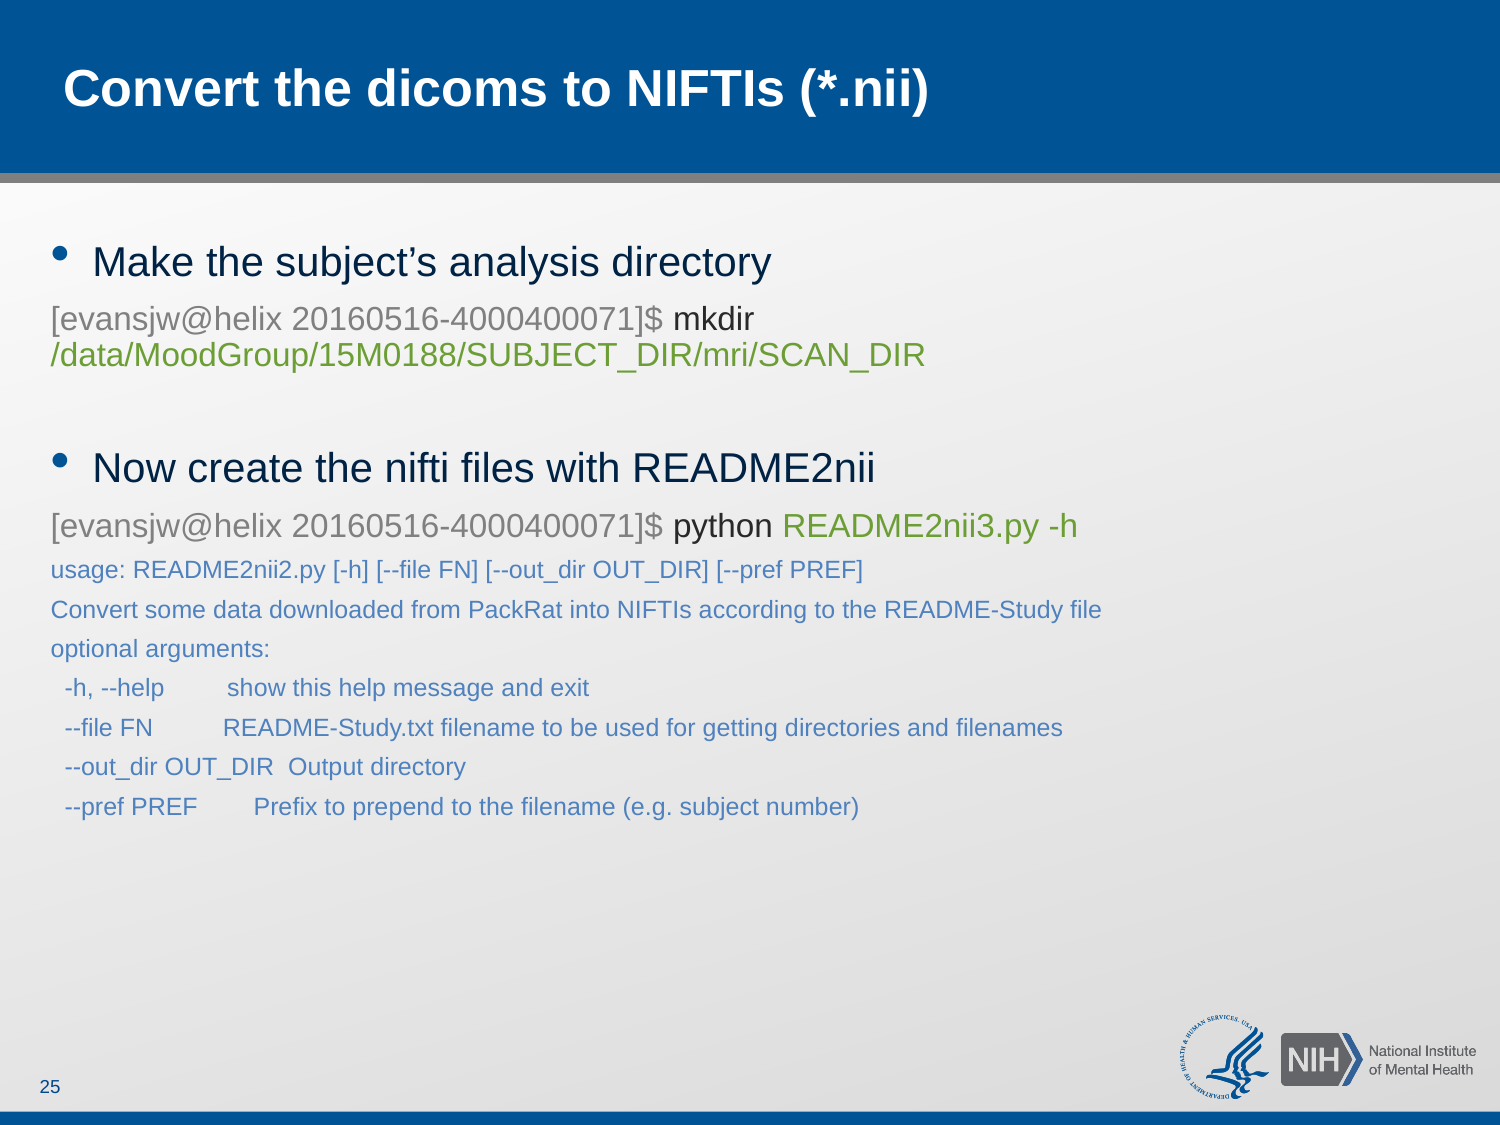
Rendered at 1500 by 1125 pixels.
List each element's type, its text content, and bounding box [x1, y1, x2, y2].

list Make the subject’s analysis directory [evansjw@helix 20160516-4000400071]$ mkdir /data/MoodGroup/15M0188/SUBJECT_DIR/mri/SCAN_DIR Now create the nifti files with README2nii [evansjw@helix 20160516-4000400071]$ python README2nii3.py -h usage: README2nii2.py [-h] [--file FN] [--out_dir OUT_DIR] [--pref PREF] Convert some data downloaded from PackRat into NIFTIs according to the README-Study file optional arguments: -h, --help show this help message and exit --file FN README-Study.txt filename to be used for getting directories and filenames --out_dir OUT_DIR Output directory --pref PREF Prefix to prepend to the filename (e.g. subject number) [35, 232, 1451, 1013]
picture [1281, 1033, 1476, 1086]
picture [1180, 1015, 1269, 1099]
title Convert the dicoms to NIFTIs (*.nii) [48, 47, 1157, 124]
slide_number 25 [24, 1067, 156, 1101]
